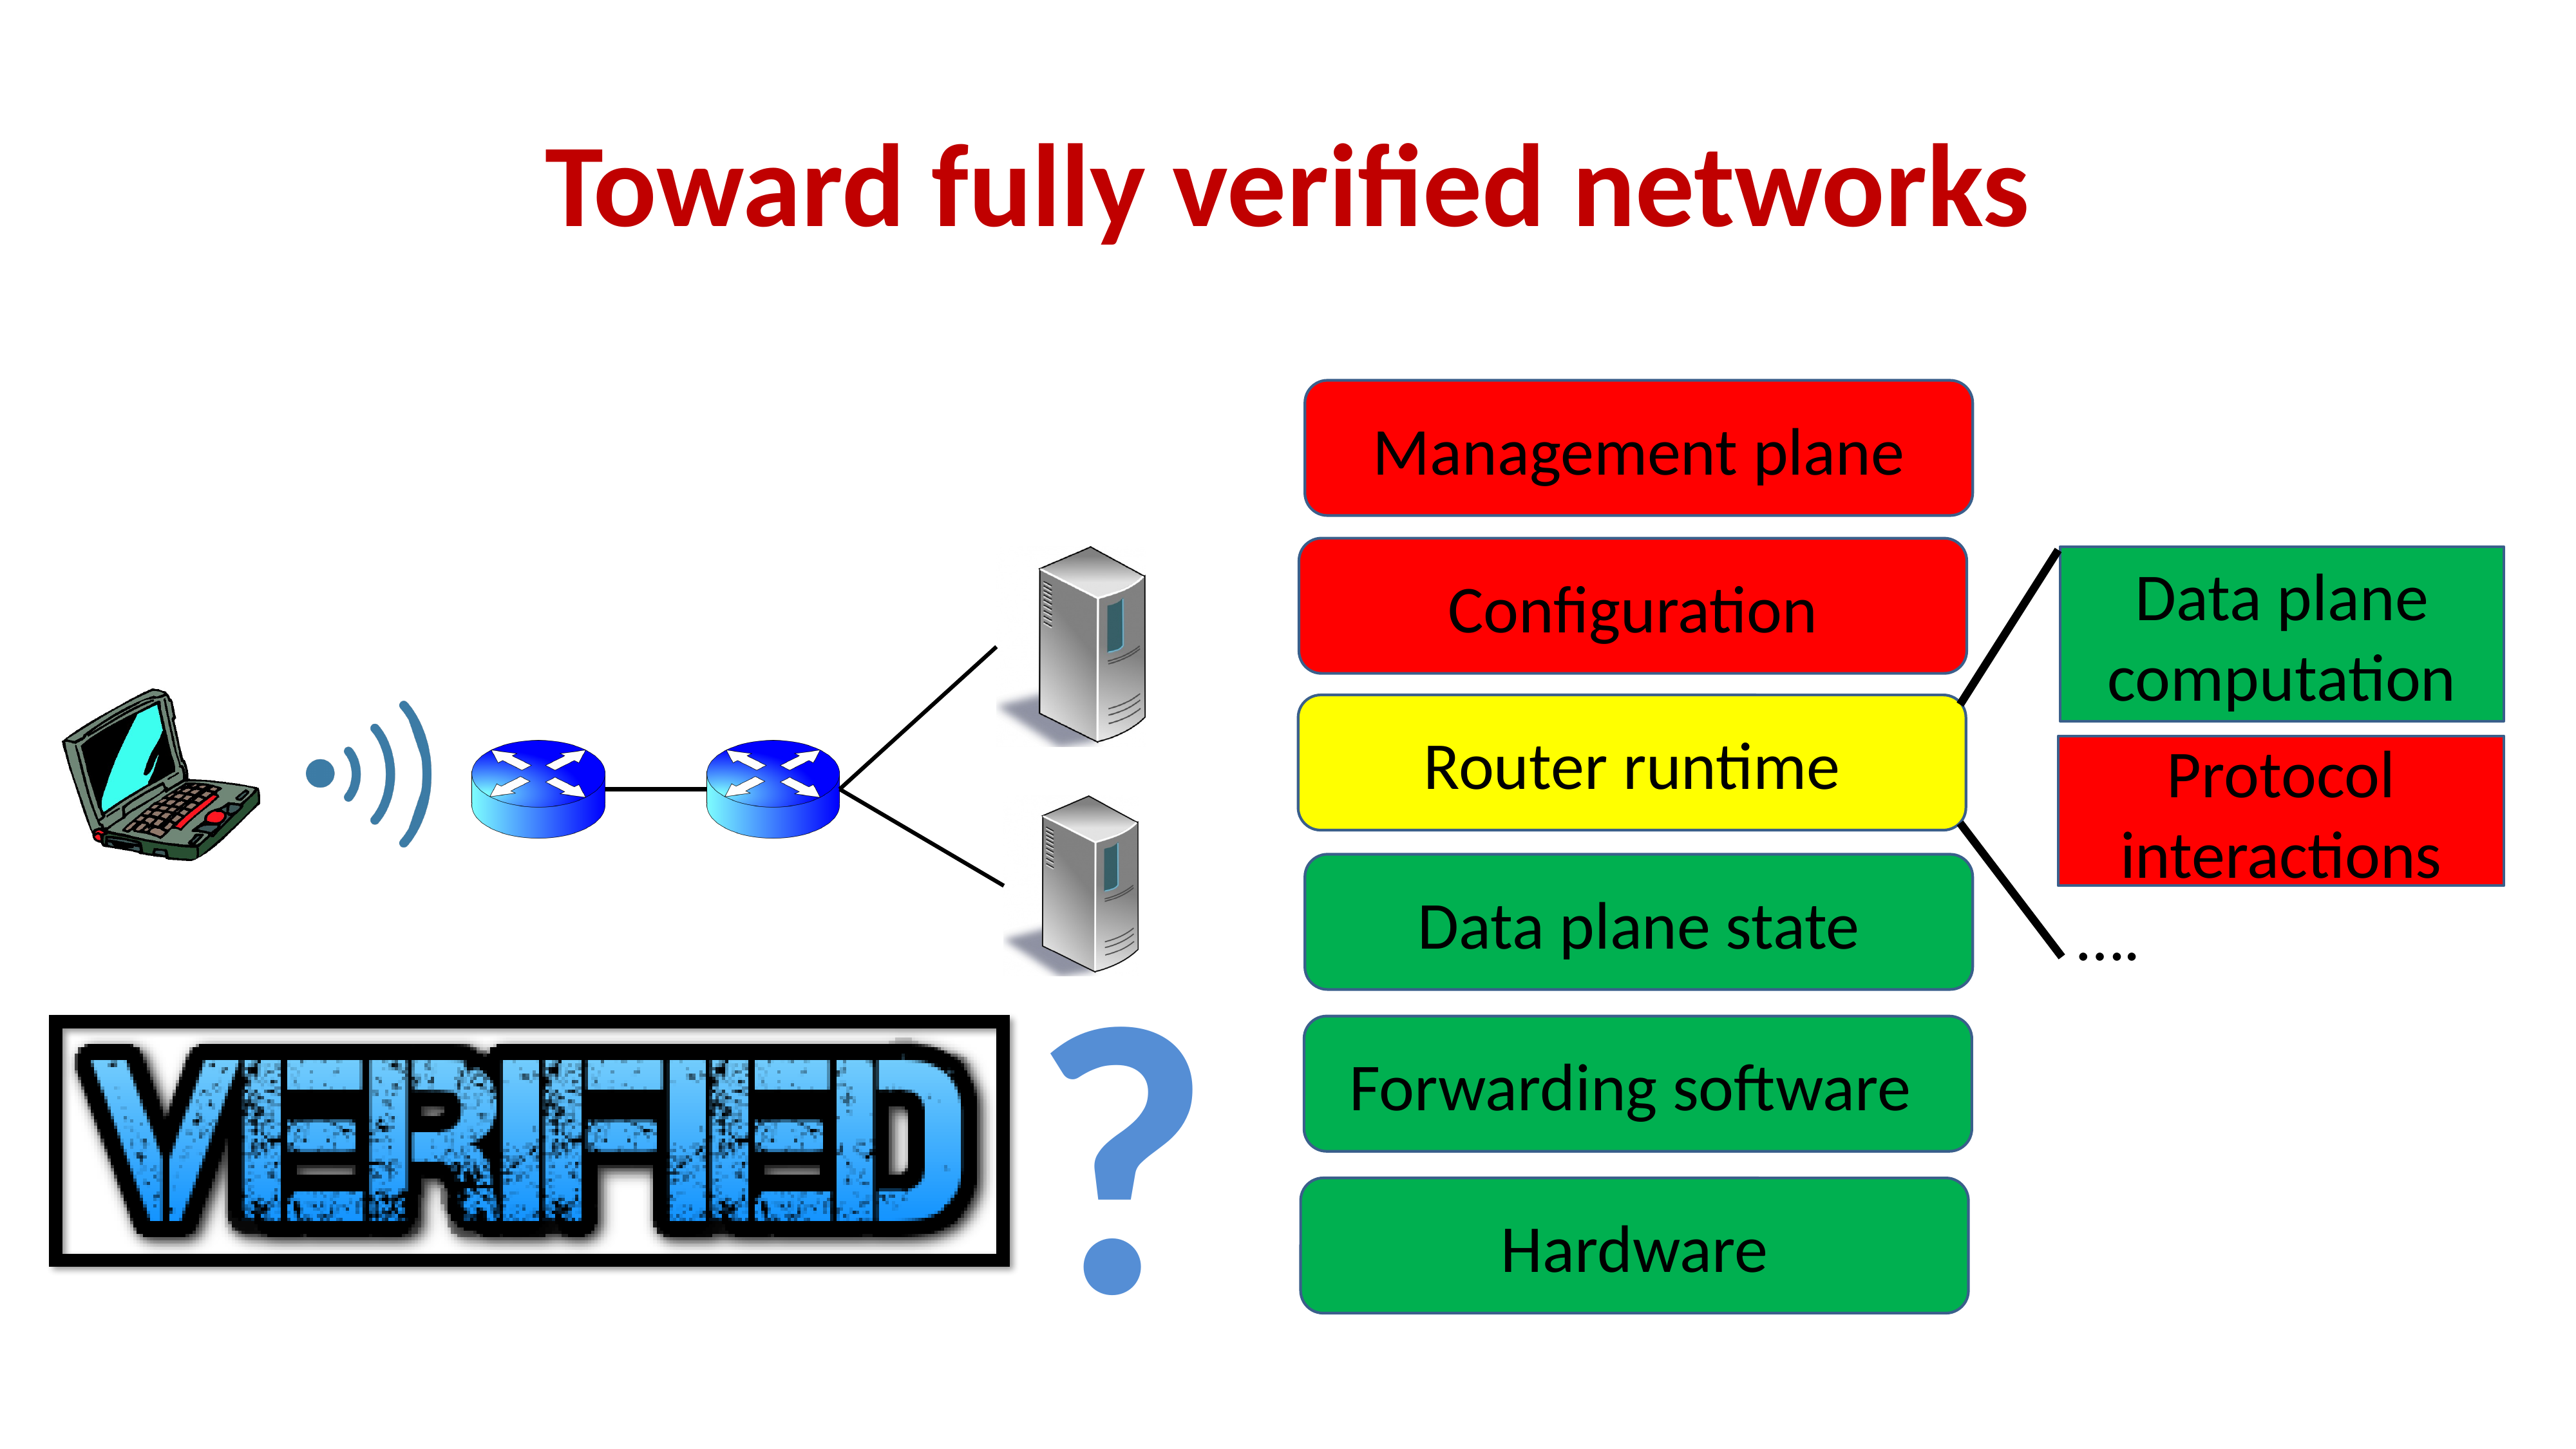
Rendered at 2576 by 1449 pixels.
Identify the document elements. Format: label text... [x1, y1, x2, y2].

picture [62, 1028, 997, 1254]
text_box Data plane computation [2059, 545, 2505, 723]
text_box Router runtime [1296, 693, 1967, 832]
picture [471, 740, 605, 838]
text_box Configuration [1297, 536, 1965, 675]
text_box …. [2067, 887, 2505, 993]
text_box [839, 789, 1004, 886]
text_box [1960, 822, 2062, 958]
text_box ? [1022, 902, 1171, 1374]
picture [306, 701, 431, 848]
text_box Management plane [1303, 379, 1975, 517]
text_box Data plane state [1303, 853, 1975, 991]
text_box Protocol interactions [2057, 735, 2505, 887]
picture [1003, 795, 1139, 976]
picture [996, 546, 1146, 747]
title Toward fully verified networks [129, 58, 2447, 300]
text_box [839, 646, 997, 788]
text_box Forwarding software [1302, 1014, 1973, 1153]
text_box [1960, 549, 2059, 705]
text_box Hardware [1299, 1176, 1970, 1315]
picture [62, 688, 260, 861]
picture [706, 740, 839, 838]
